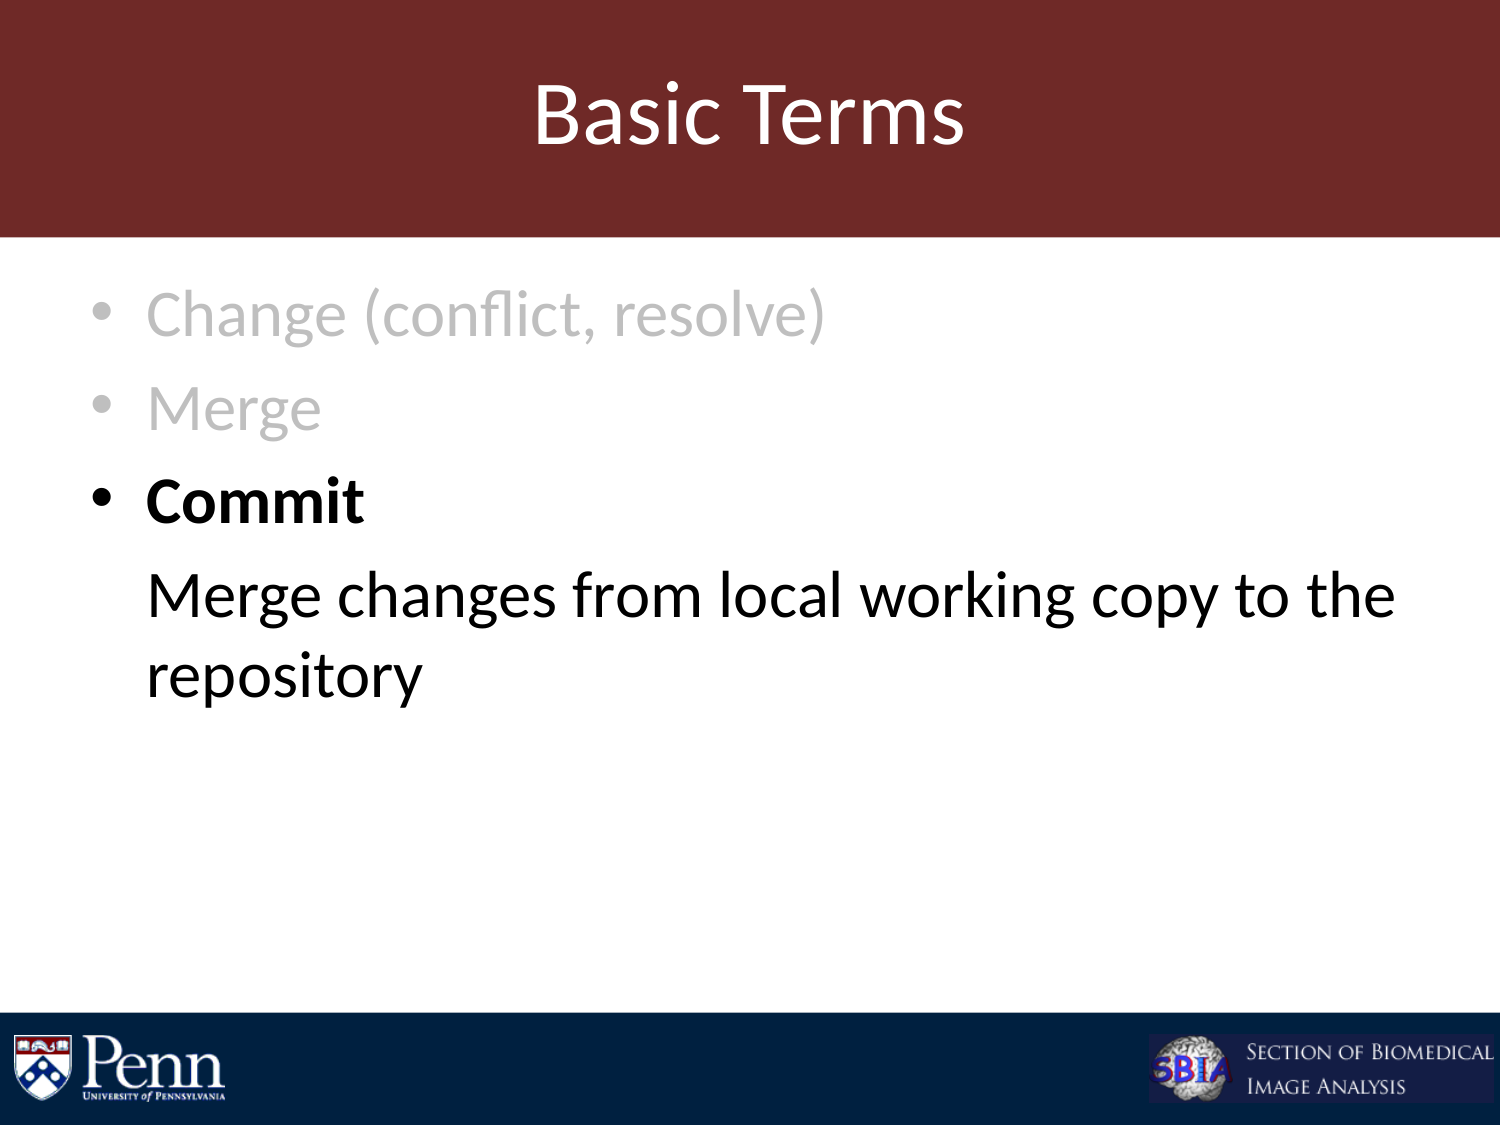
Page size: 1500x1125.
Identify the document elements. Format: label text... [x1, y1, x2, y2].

picture [1149, 1034, 1494, 1103]
title Basic Terms [75, 45, 1425, 238]
picture [14, 1035, 225, 1102]
list Change (conflict, resolve) Merge Commit Merge changes from local working copy to the repository [75, 262, 1425, 1013]
